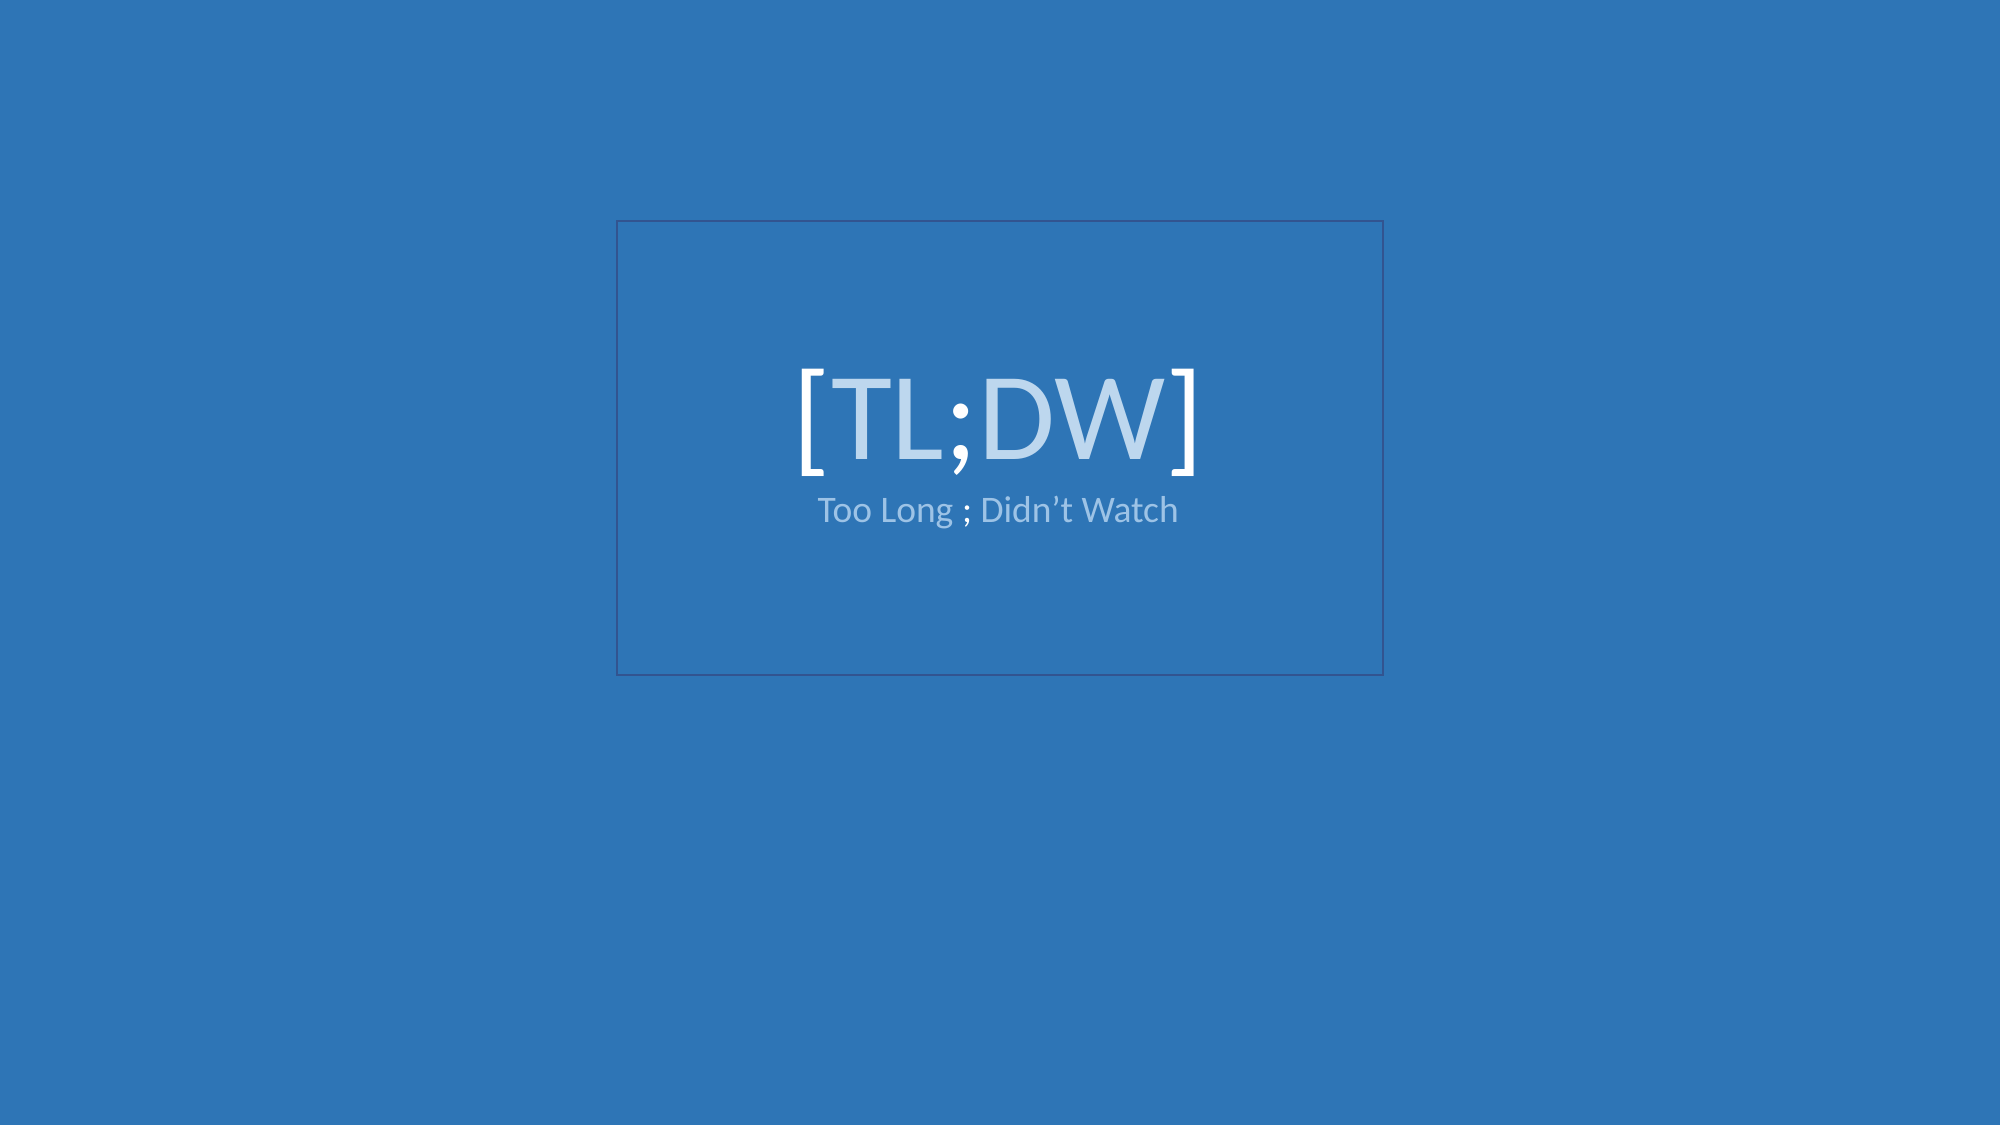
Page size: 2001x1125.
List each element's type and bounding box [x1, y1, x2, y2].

text_box [616, 220, 1384, 676]
